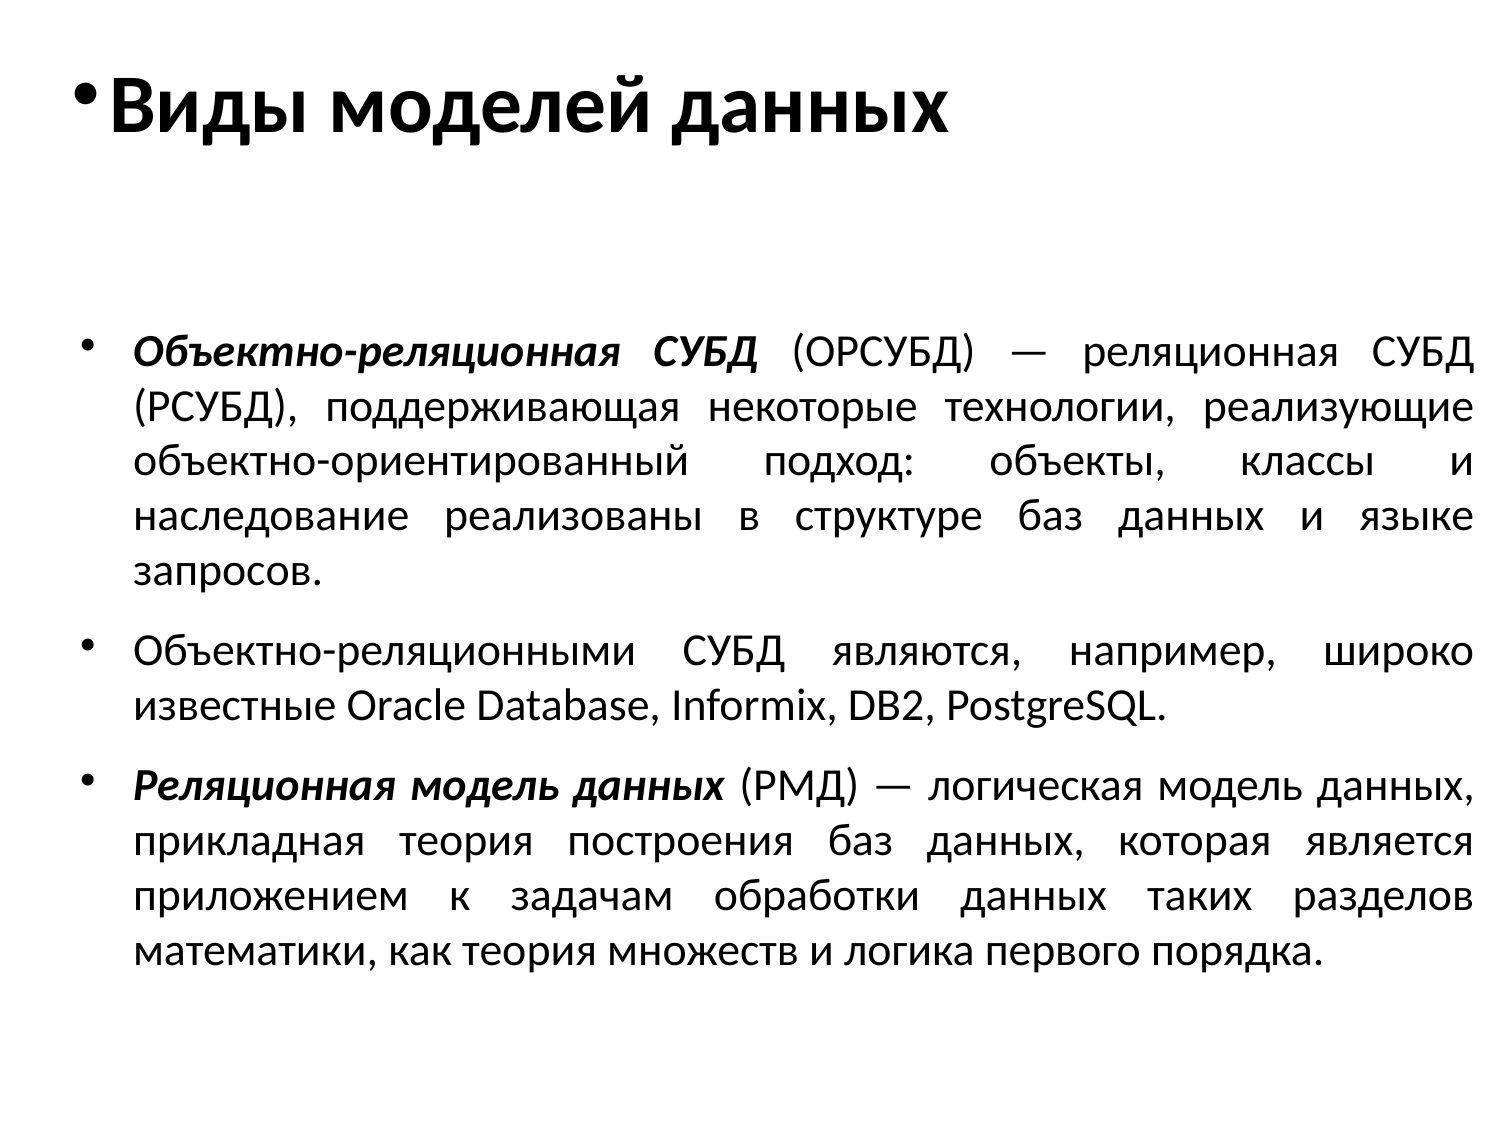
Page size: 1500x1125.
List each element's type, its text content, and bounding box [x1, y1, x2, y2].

text_box Виды моделей данных [56, 20, 1406, 178]
text_box Объектно-реляционная СУБД (ОРСУБД) — реляционная СУБД (РСУБД), поддерживающая некоторые технологии, реализующие объектно-ориентированный подход: объекты, классы и наследование реализованы в структуре баз данных и языке запросов. Объектно-реляционными СУБД являются, например, широко известные Oracle Database, Informix, DB2, PostgreSQL. Реляционная модель данных (РМД) — логическая модель данных, прикладная теория построения баз данных, которая является приложением к задачам обработки данных таких разделов математики, как теория множеств и логика первого порядка. [47, 200, 1491, 1094]
